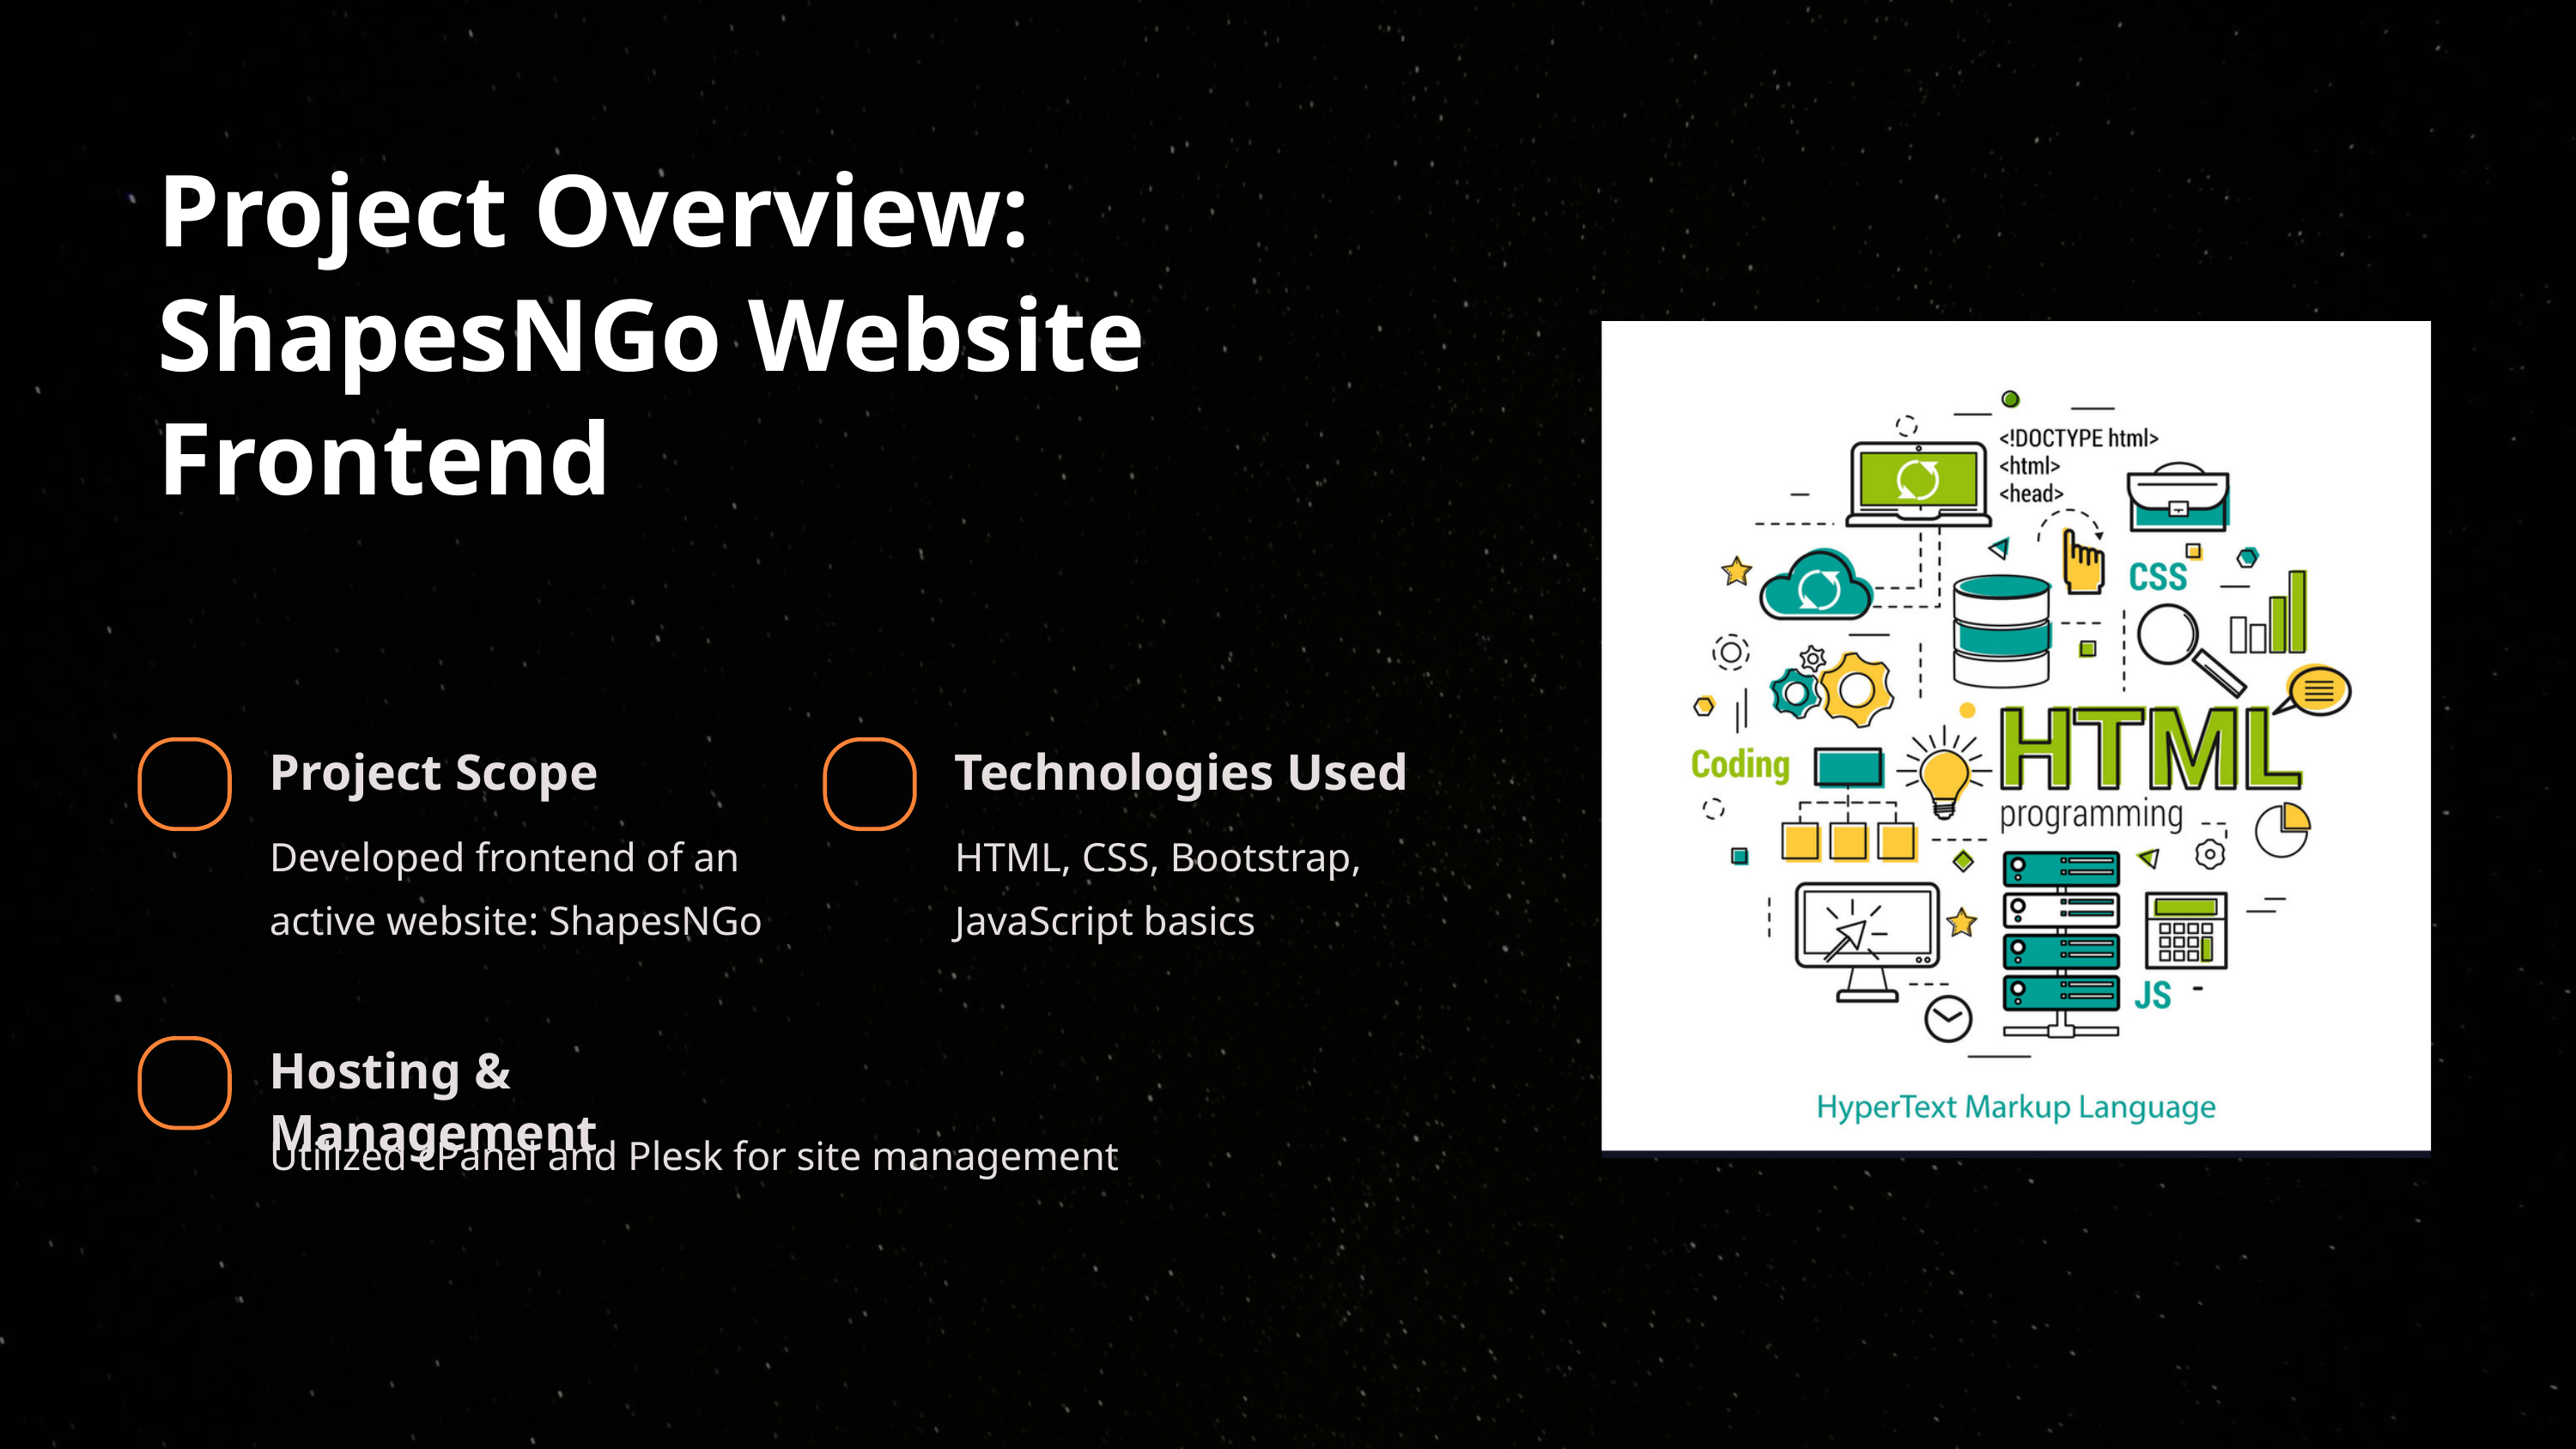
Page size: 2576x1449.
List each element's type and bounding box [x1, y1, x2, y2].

text_box [157, 144, 1489, 598]
text_box [269, 825, 786, 954]
text_box [269, 1038, 820, 1124]
text_box [954, 825, 1471, 954]
text_box [137, 1035, 232, 1131]
text_box [137, 737, 232, 832]
text_box [954, 738, 1455, 825]
text_box [0, 0, 2576, 1449]
text_box [823, 737, 917, 832]
text_box [269, 738, 769, 825]
text_box [269, 1124, 1471, 1189]
